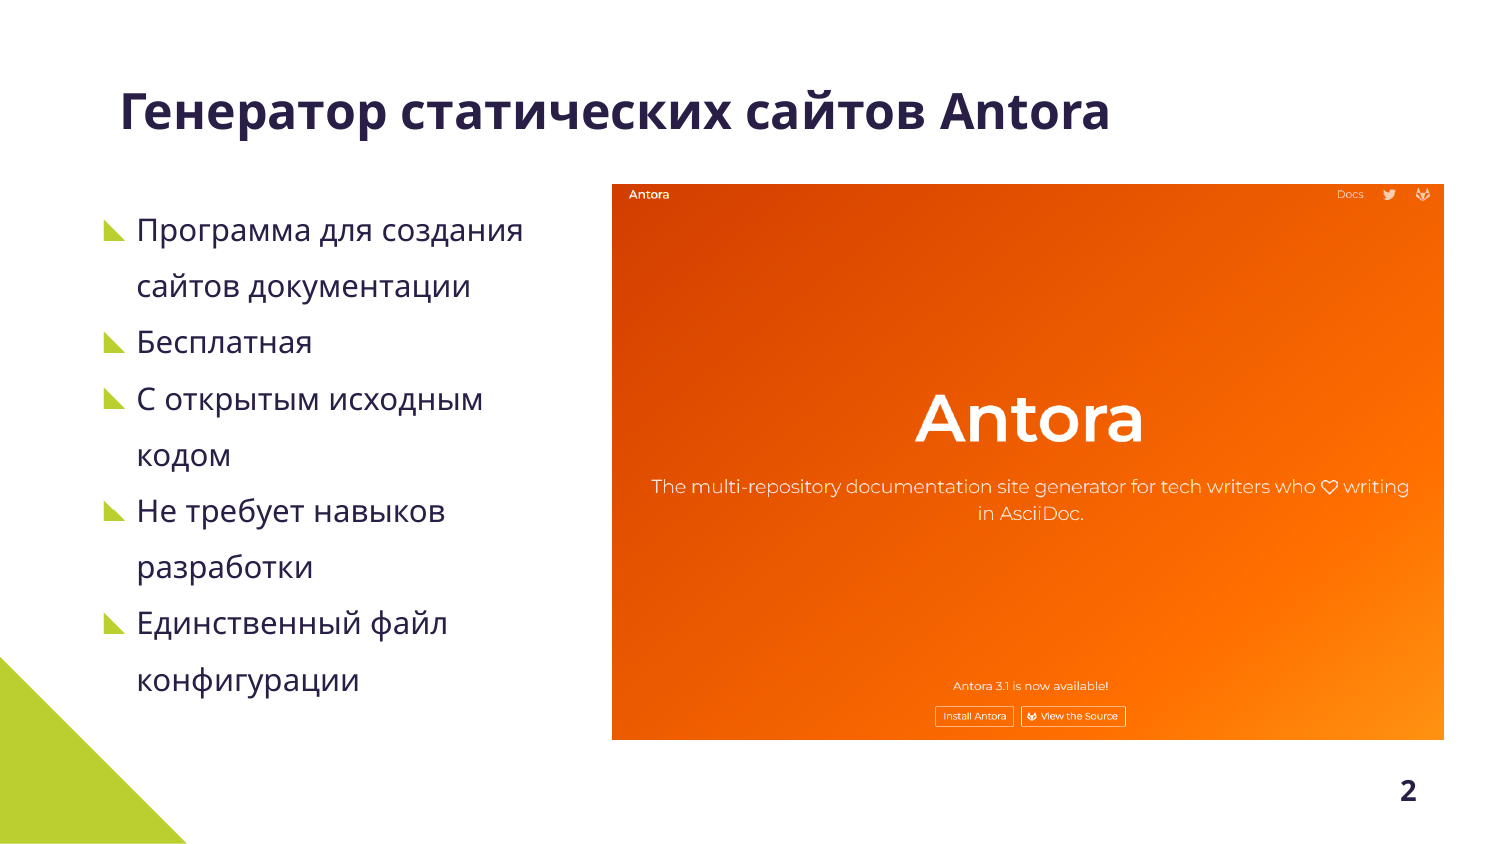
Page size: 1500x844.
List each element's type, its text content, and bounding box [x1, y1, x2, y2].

picture [102, 218, 125, 241]
picture [102, 499, 125, 521]
title Генератор статических сайтов Antora [119, 79, 1367, 125]
picture [102, 330, 125, 353]
picture [102, 386, 125, 409]
list Программа для создания сайтов документации Бесплатная С открытым исходным кодом Не требует навыков разработки Единственный файл конфигурации [87, 184, 563, 740]
picture [612, 184, 1445, 740]
picture [102, 611, 125, 634]
